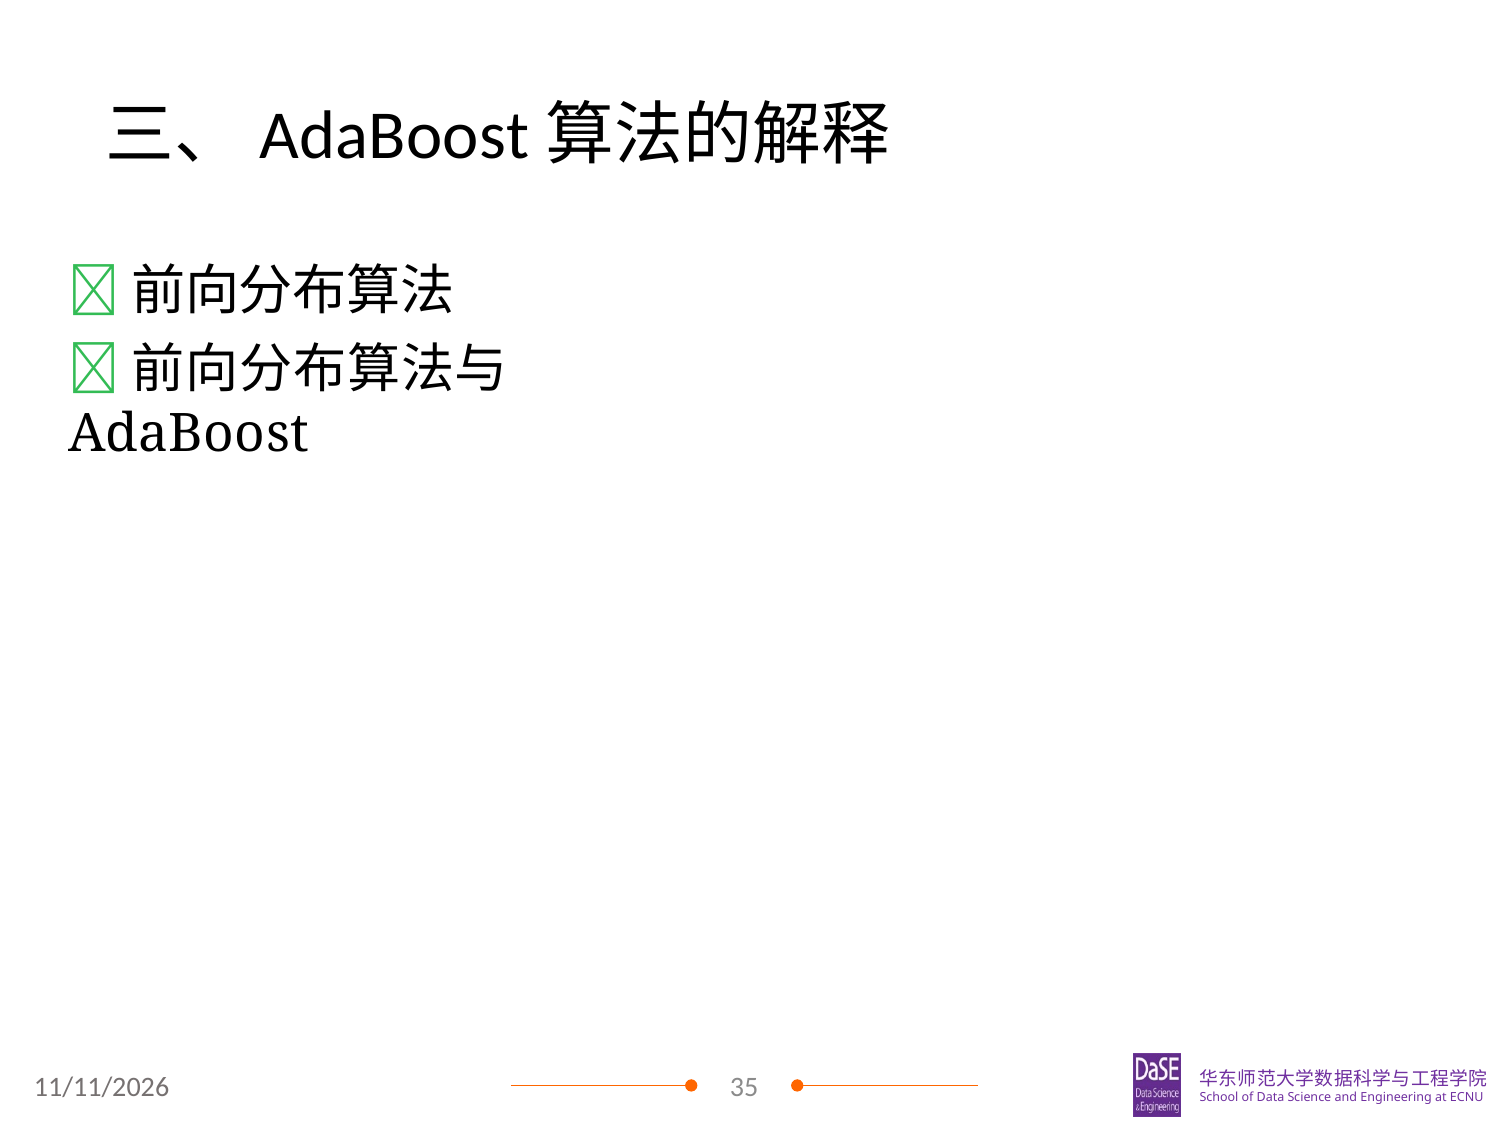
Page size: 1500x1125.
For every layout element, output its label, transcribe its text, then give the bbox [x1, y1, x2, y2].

title 三、AdaBoost算法的解释 [103, 36, 1397, 225]
text_box 前向分布算法 前向分布算法与AdaBoost [65, 255, 726, 463]
picture [1133, 1053, 1181, 1117]
